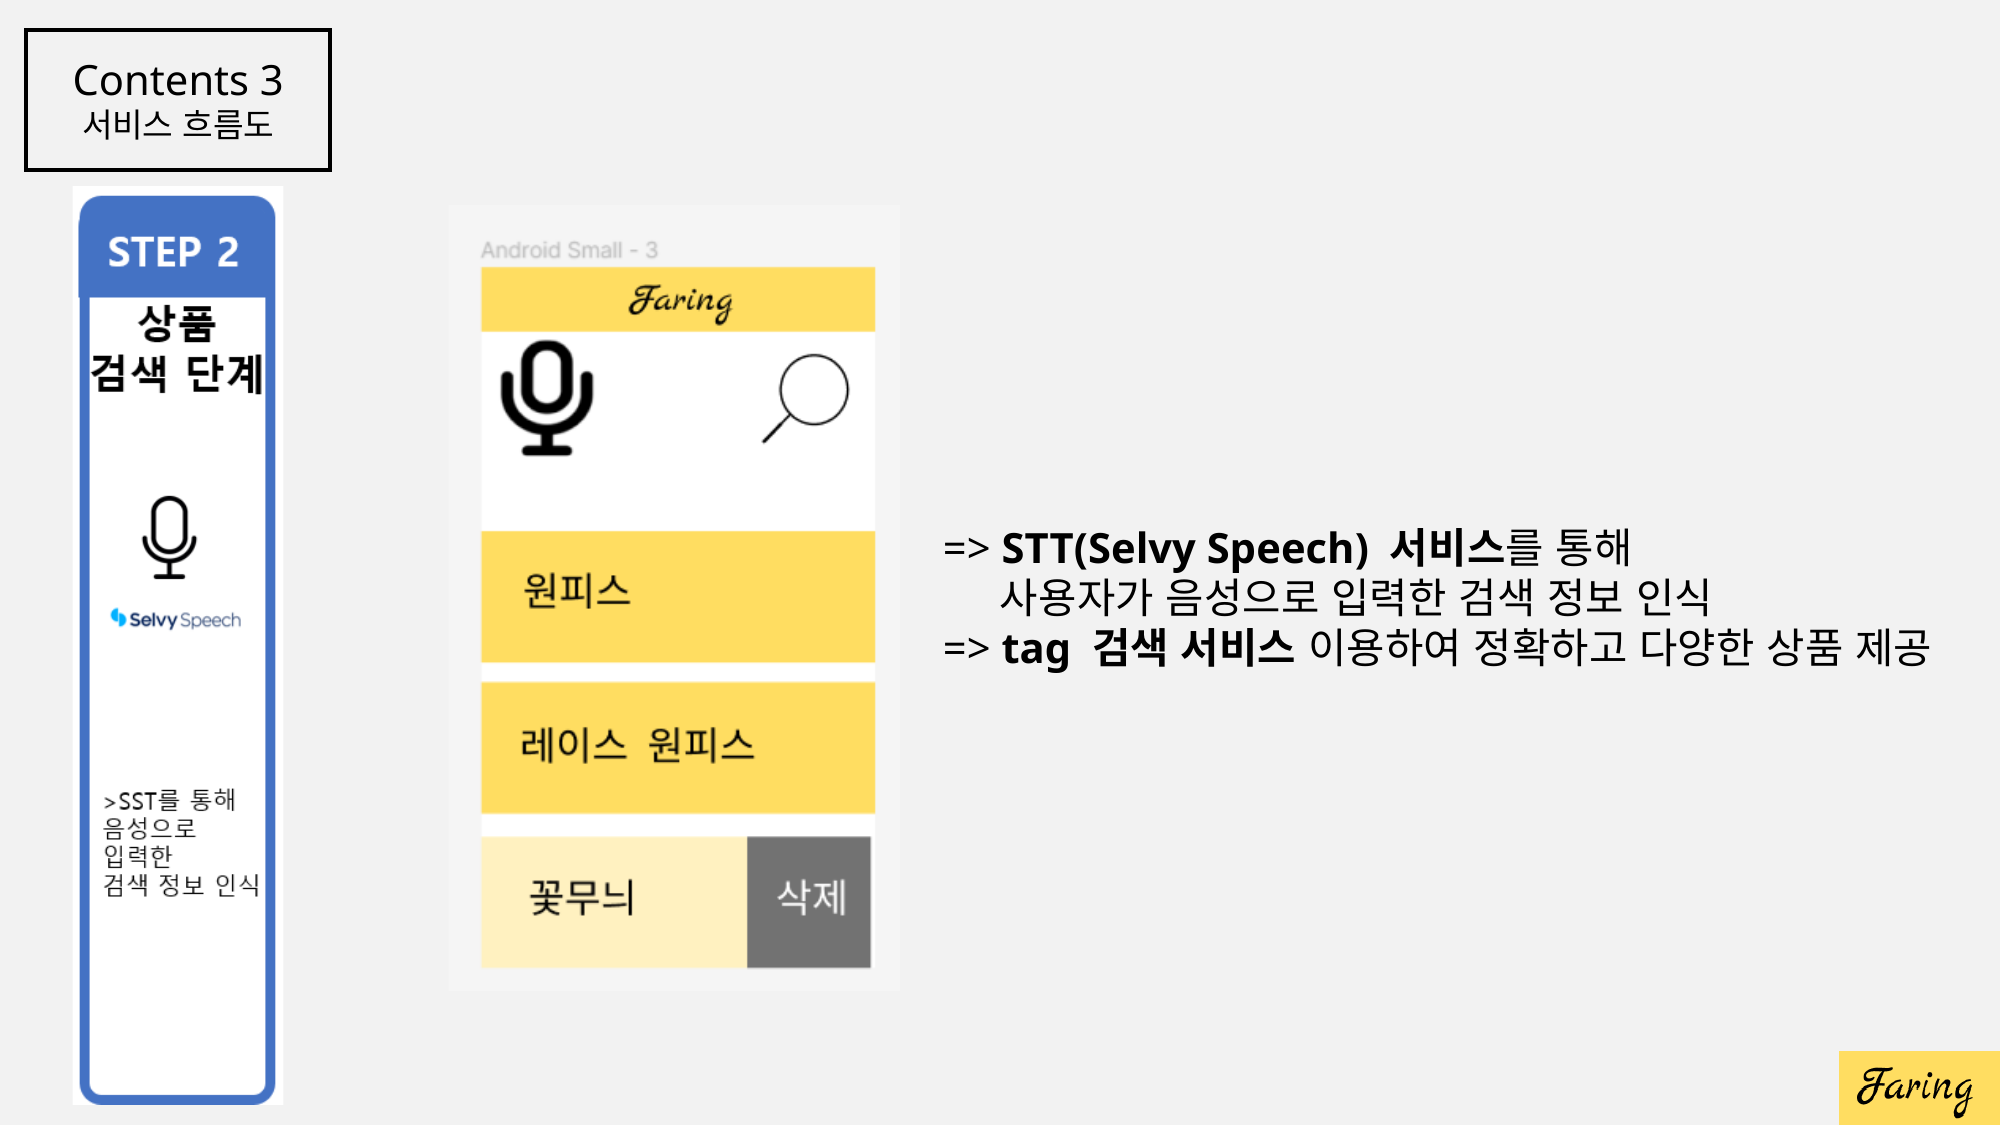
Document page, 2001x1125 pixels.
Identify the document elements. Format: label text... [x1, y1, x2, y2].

picture [448, 205, 900, 991]
picture [1839, 1051, 2000, 1125]
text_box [26, 29, 330, 171]
picture [72, 186, 284, 1105]
text_box => STT(Selvy Speech) 서비스를 통해 사용자가 음성으로 입력한 검색 정보 인식 => tag 검색 서비스 이용하여 정확하고 다양한 상품 제공 [928, 514, 1949, 680]
